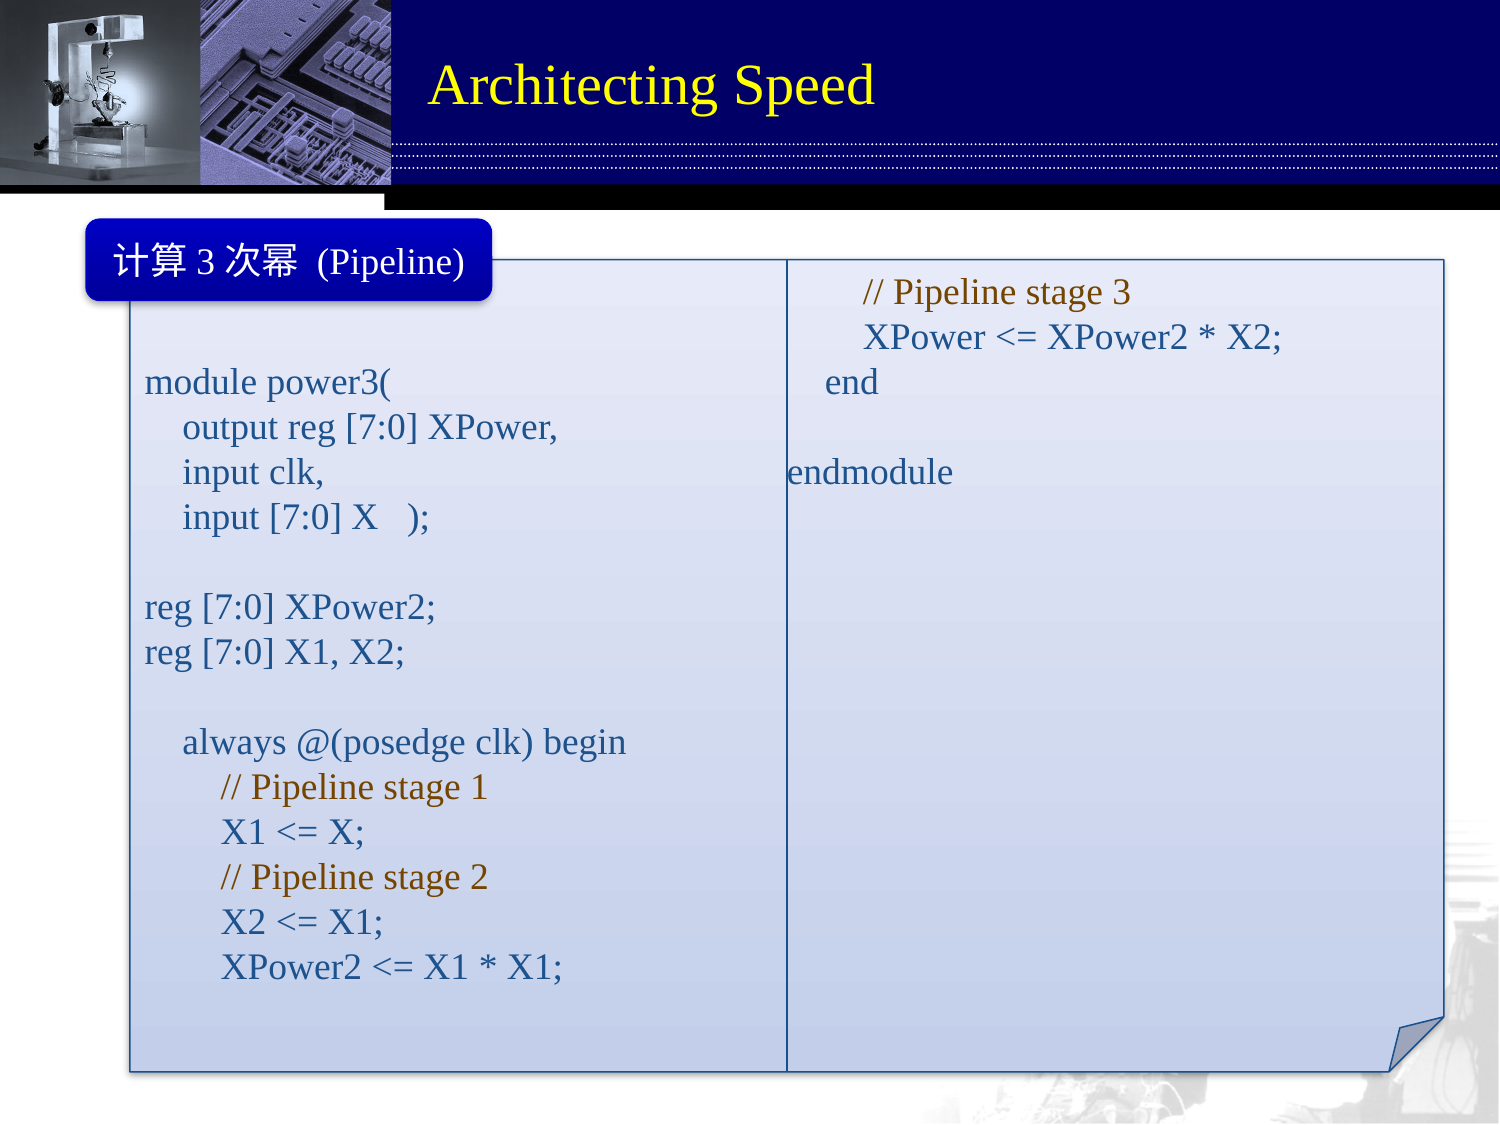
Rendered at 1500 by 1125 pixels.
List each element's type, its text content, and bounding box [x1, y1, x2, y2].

text_box 计算3次幂 (Pipeline) [85, 218, 493, 302]
title Architecting Speed [412, 37, 1451, 126]
text_box module power3( output reg [7:0] XPower, input clk, input [7:0] X ); reg [7:0] XPower2; reg [7:0] X1, X2; always @(posedge clk) begin // Pipeline stage 1 X1 <= X; // Pipeline stage 2 X2 <= X1; XPower2 <= X1 * X1; // Pipeline stage 3 XPower <= XPower2 * X2; end endmodule [129, 258, 1445, 1073]
